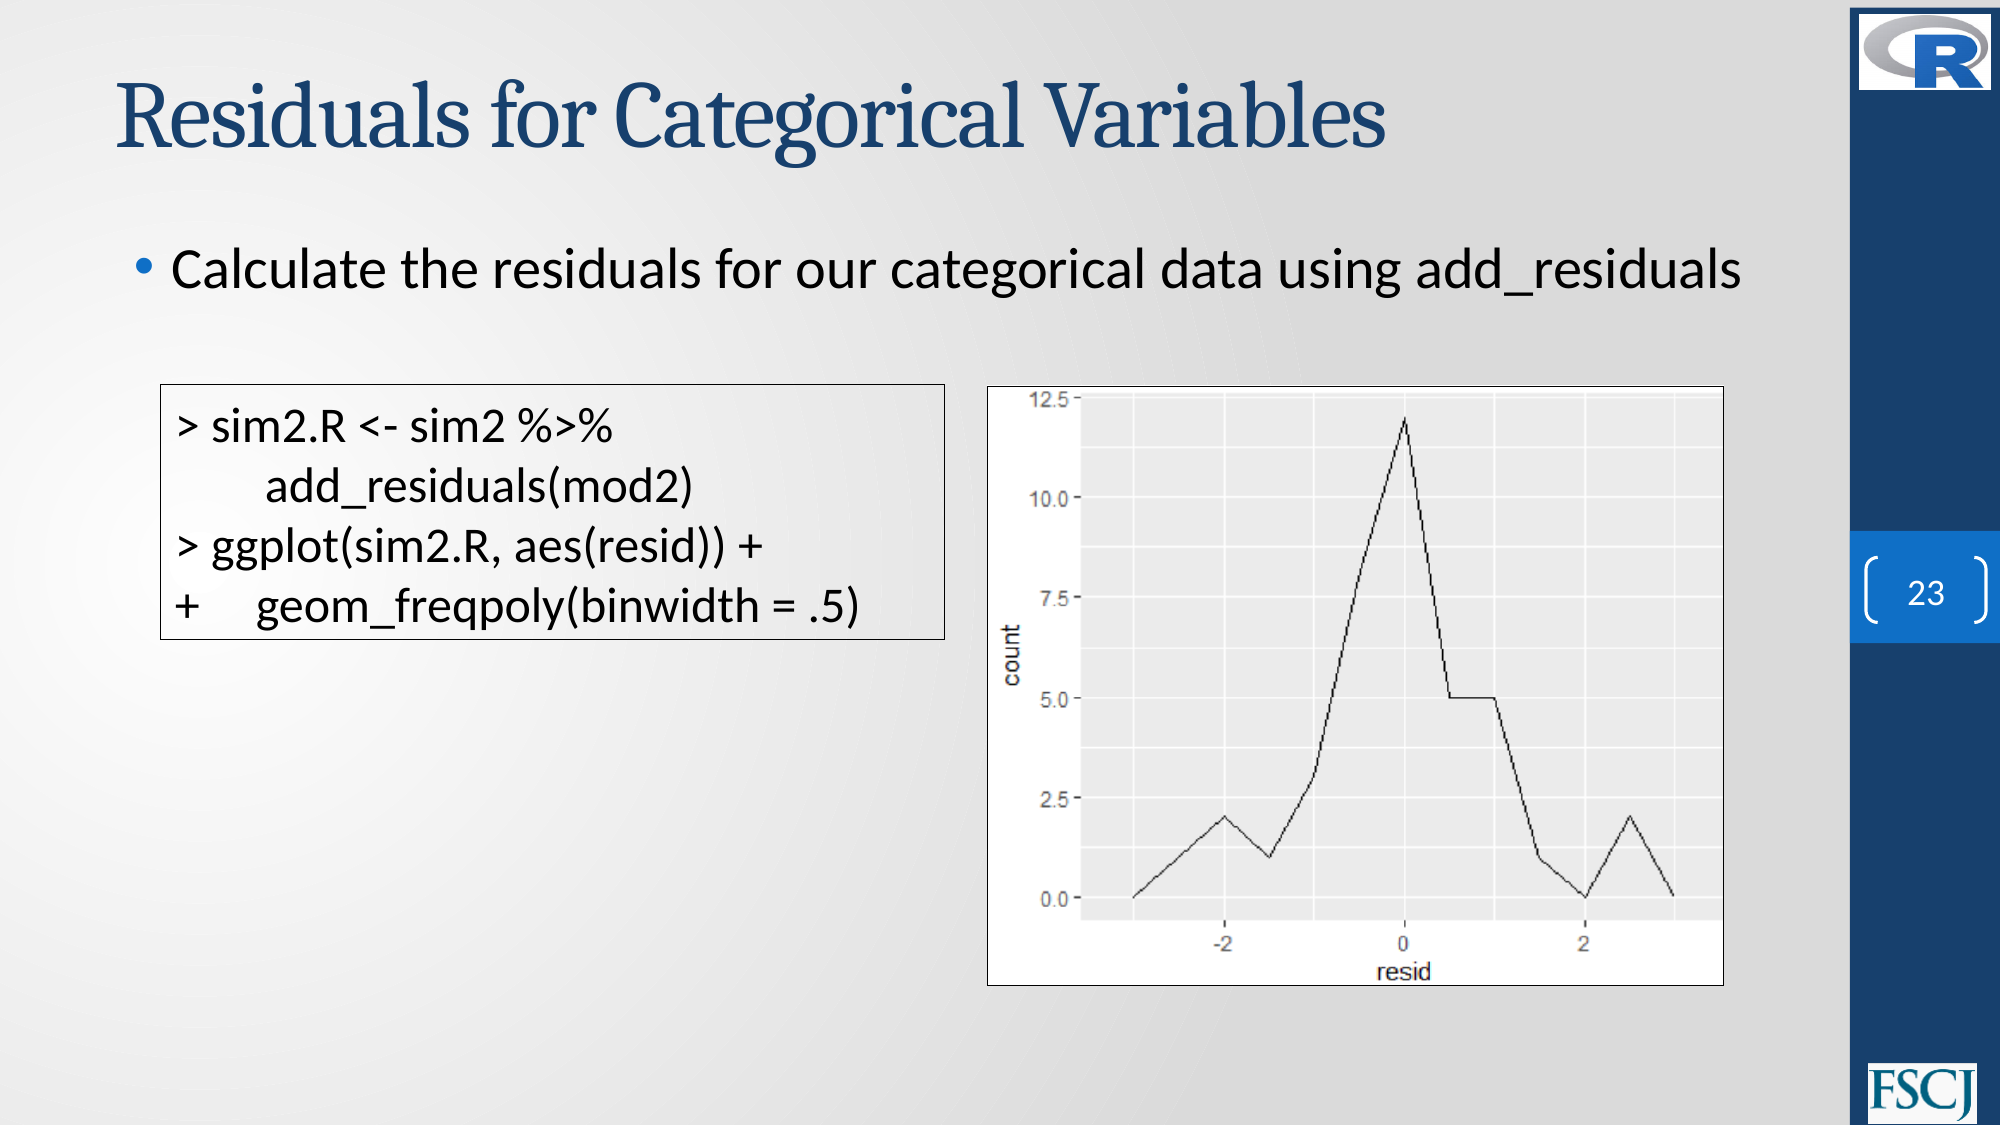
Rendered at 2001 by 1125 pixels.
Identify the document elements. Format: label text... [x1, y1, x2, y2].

list Calculate the residuals for our categorical data using add_residuals [99, 222, 1767, 1063]
text_box > sim2.R <- sim2 %>% add_residuals(mod2) > ggplot(sim2.R, aes(resid)) + + geom_freqpoly(binwidth = .5) [160, 384, 945, 640]
picture [1868, 1063, 1977, 1124]
picture [987, 385, 1724, 987]
picture [1859, 14, 1991, 90]
slide_number 23 [1864, 555, 1988, 624]
title Residuals for Categorical Variables [99, 15, 1767, 203]
